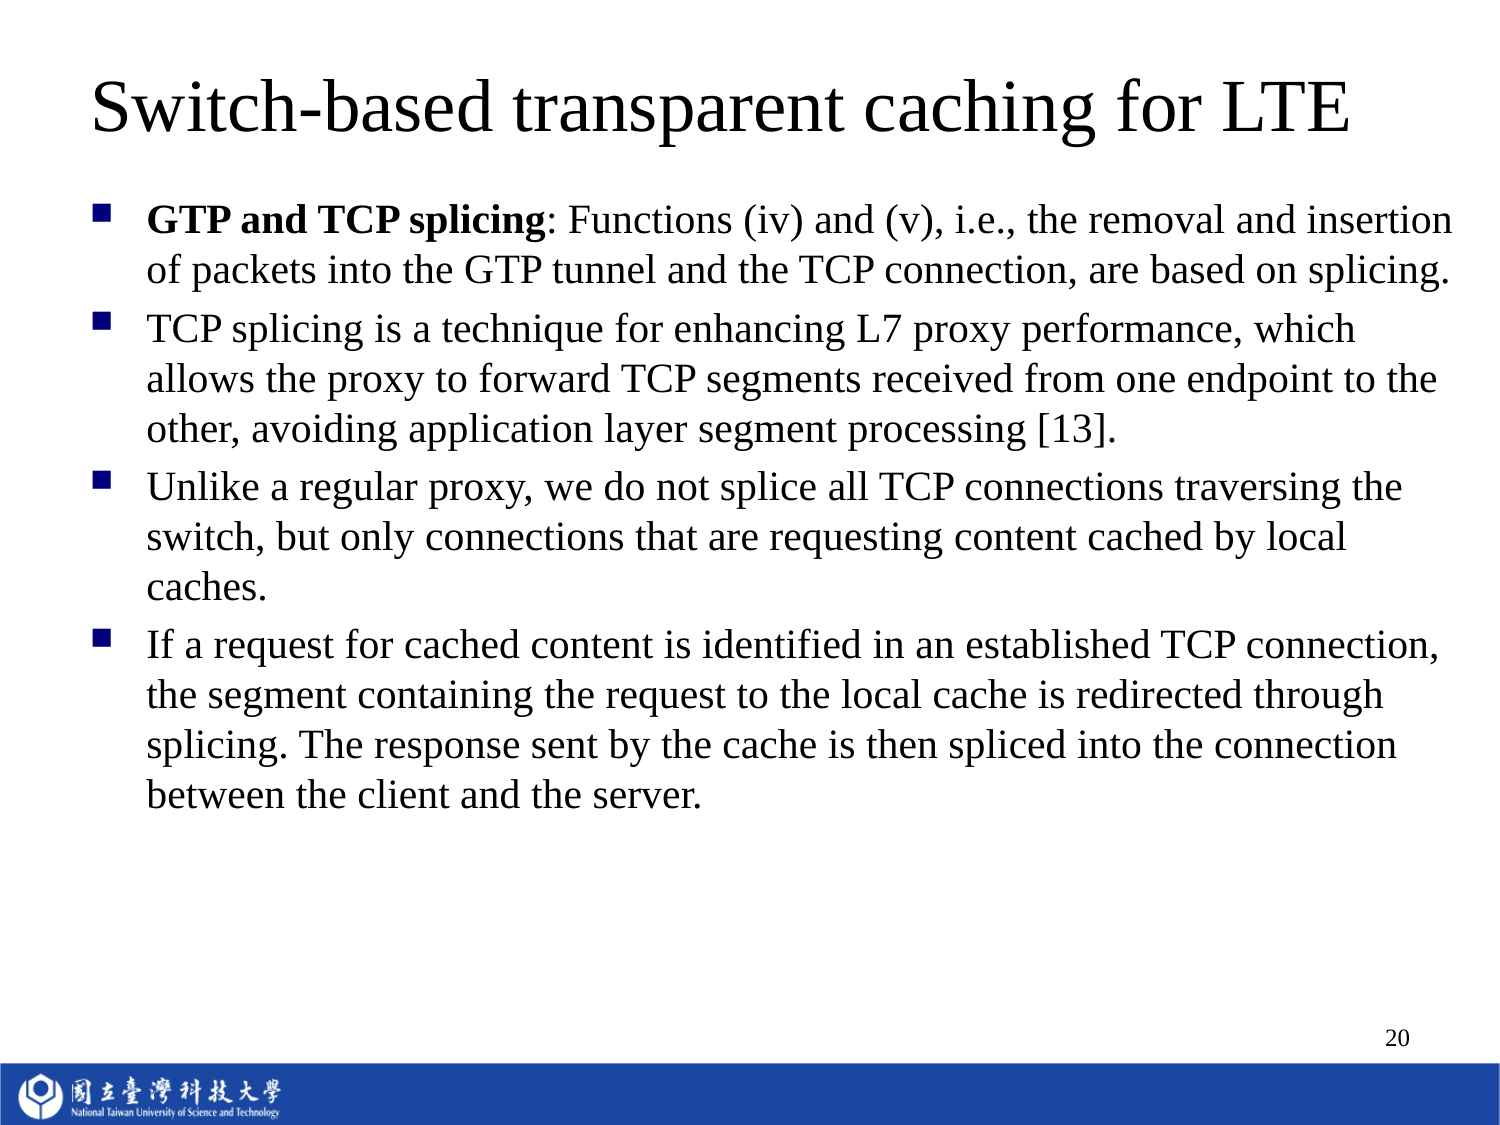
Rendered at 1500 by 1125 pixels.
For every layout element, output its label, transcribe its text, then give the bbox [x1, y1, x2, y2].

slide_number 20 [1074, 1011, 1425, 1059]
list GTP and TCP splicing: Functions (iv) and (v), i.e., the removal and insertion of packets into the GTP tunnel and the TCP connection, are based on splicing. TCP splicing is a technique for enhancing L7 proxy performance, which allows the proxy to forward TCP segments received from one endpoint to the other, avoiding application layer segment processing [13]. Unlike a regular proxy, we do not splice all TCP connections traversing the switch, but only connections that are requesting content cached by local caches. If a request for cached content is identified in an established TCP connection, the segment containing the request to the local cache is redirected through splicing. The response sent by the cache is then spliced into the connection between the client and the server. [75, 184, 1471, 1000]
title Switch-based transparent caching for LTE [75, 42, 1425, 161]
picture [0, 1059, 1500, 1125]
